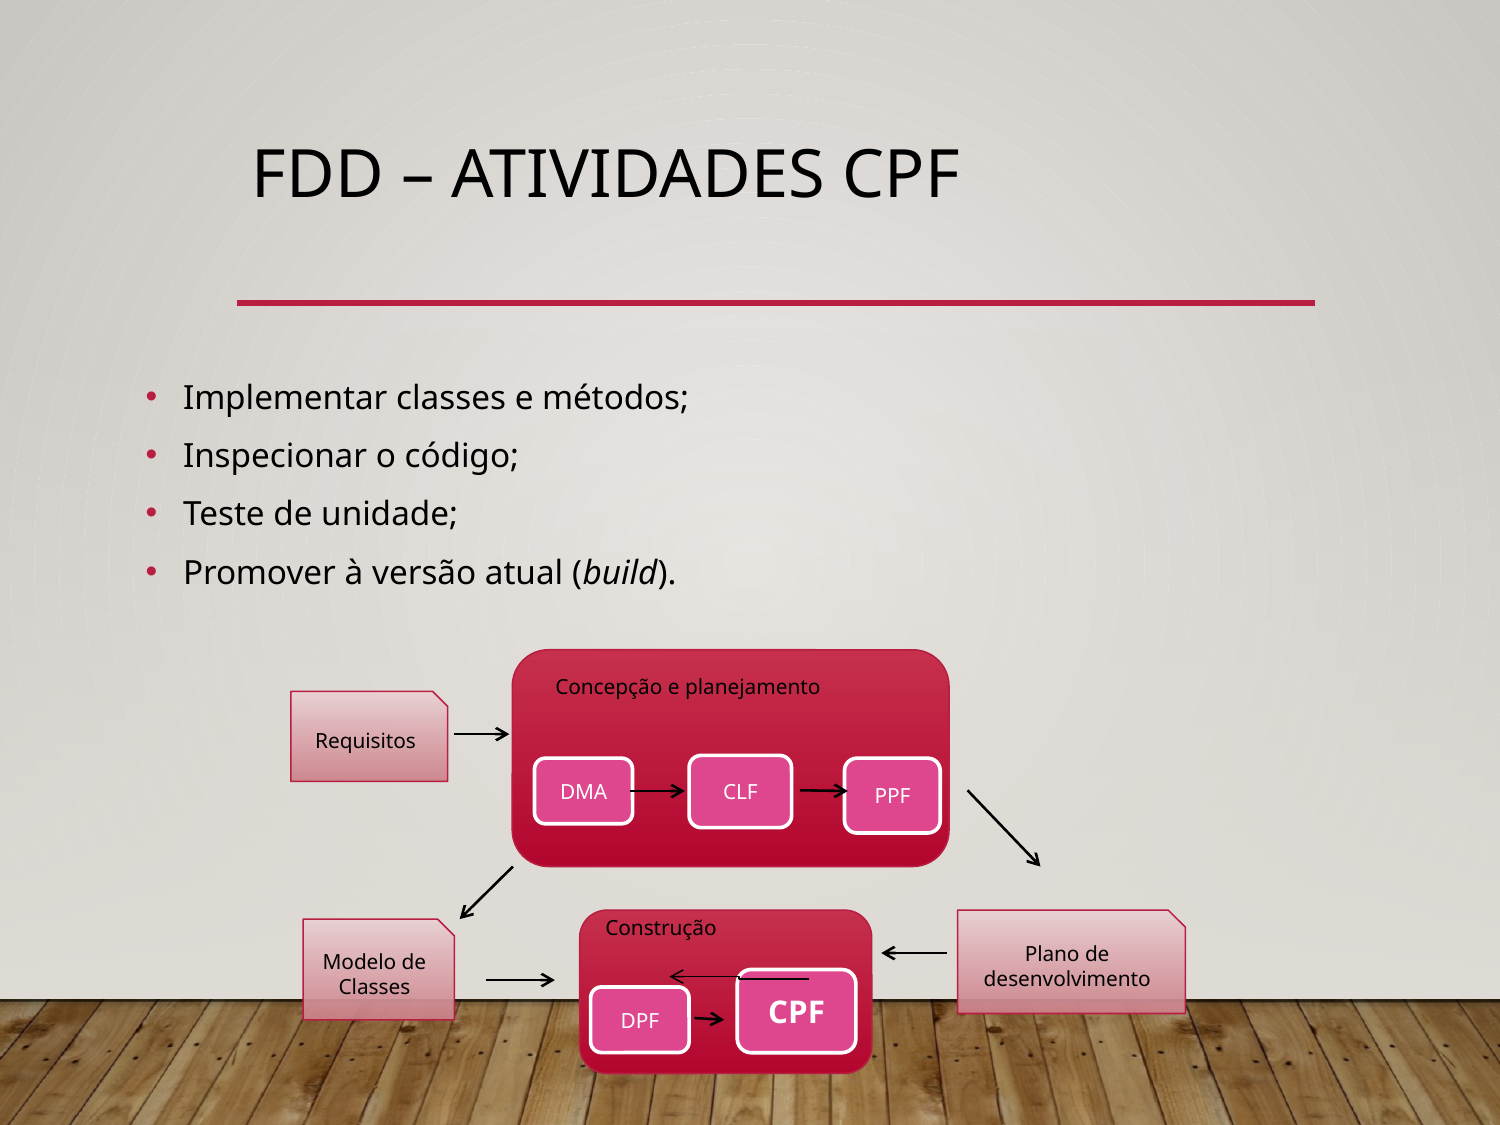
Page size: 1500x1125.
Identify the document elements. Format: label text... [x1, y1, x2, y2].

title FDD – Atividades CPF [236, 131, 1315, 305]
picture [0, 999, 1500, 1125]
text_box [290, 649, 1186, 1074]
list Implementar classes e métodos; Inspecionar o código; Teste de unidade; Promover à versão atual (build). [55, 360, 1463, 1028]
